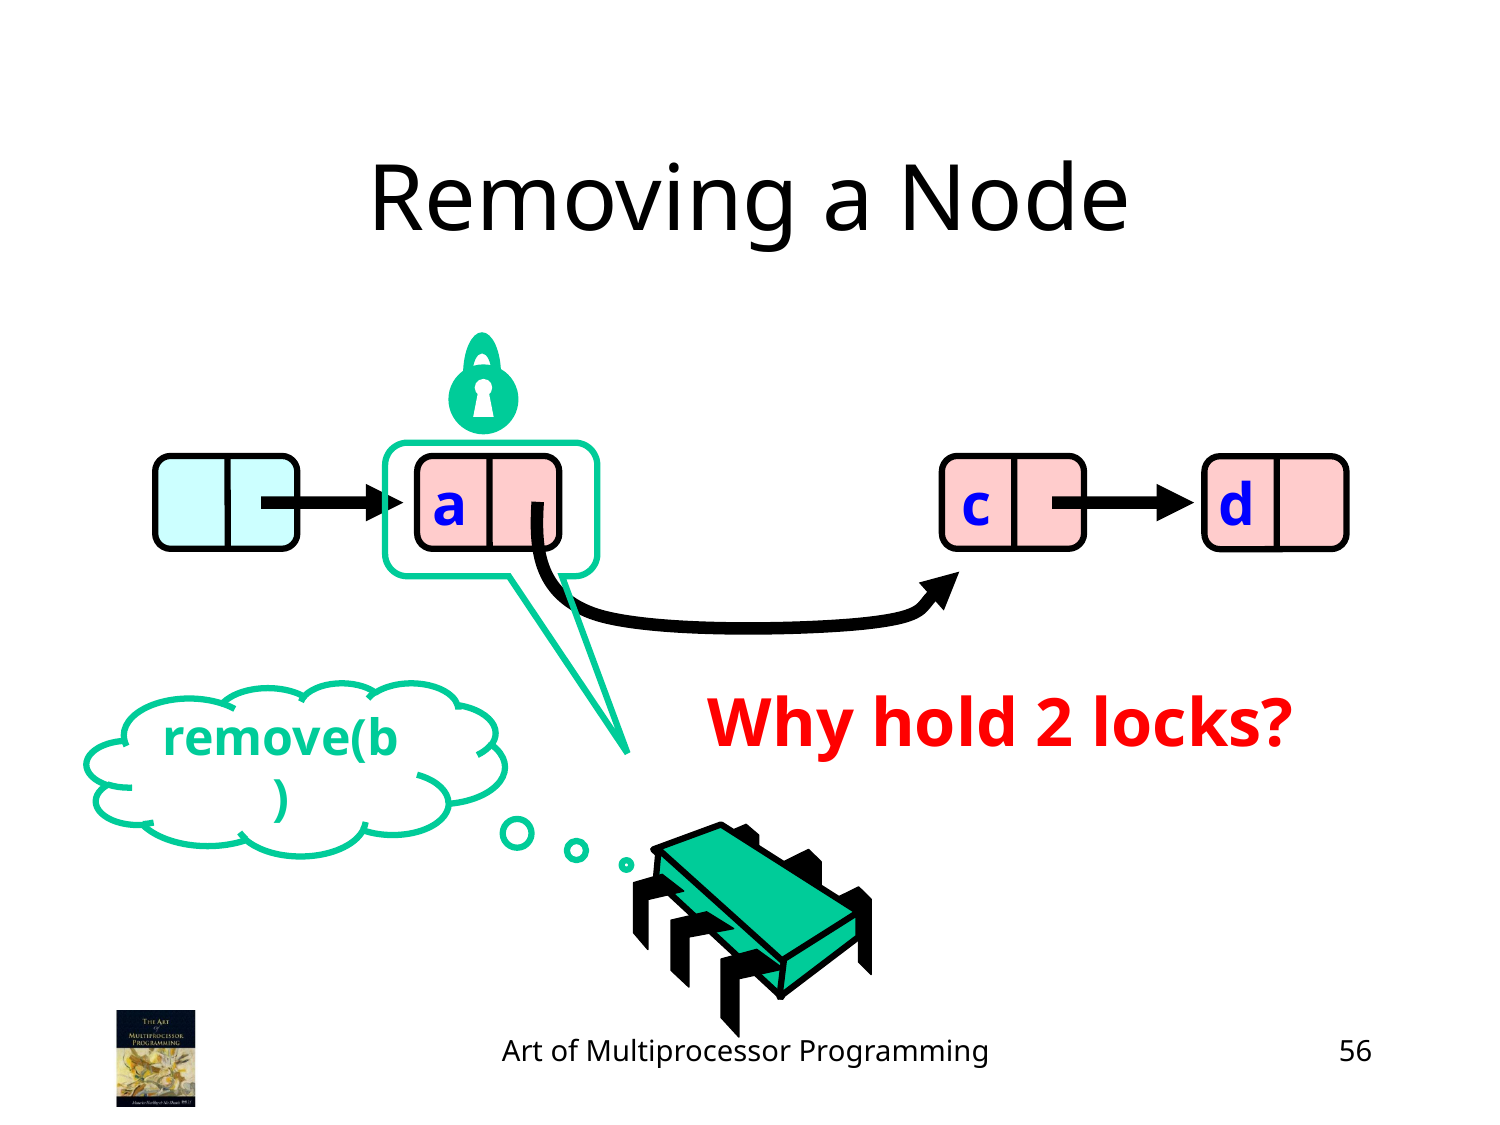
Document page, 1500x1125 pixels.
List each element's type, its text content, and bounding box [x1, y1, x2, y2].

text_box remove(b) [502, 818, 532, 848]
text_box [154, 454, 298, 551]
picture [107, 1010, 204, 1107]
text_box [563, 511, 960, 629]
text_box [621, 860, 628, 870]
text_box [448, 332, 519, 435]
text_box [1090, 496, 1195, 509]
text_box [385, 442, 598, 678]
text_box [941, 454, 1085, 551]
footer Art of Multiprocessor Programming [464, 1024, 1028, 1101]
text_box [1203, 454, 1347, 551]
title Removing a Node [112, 99, 1388, 288]
slide_number 56 [1074, 1024, 1388, 1101]
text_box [633, 824, 872, 1038]
text_box remove(b) [566, 840, 587, 861]
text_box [416, 454, 560, 551]
text_box Why hold 2 locks? [577, 672, 1425, 768]
text_box remove(b) [86, 683, 506, 857]
